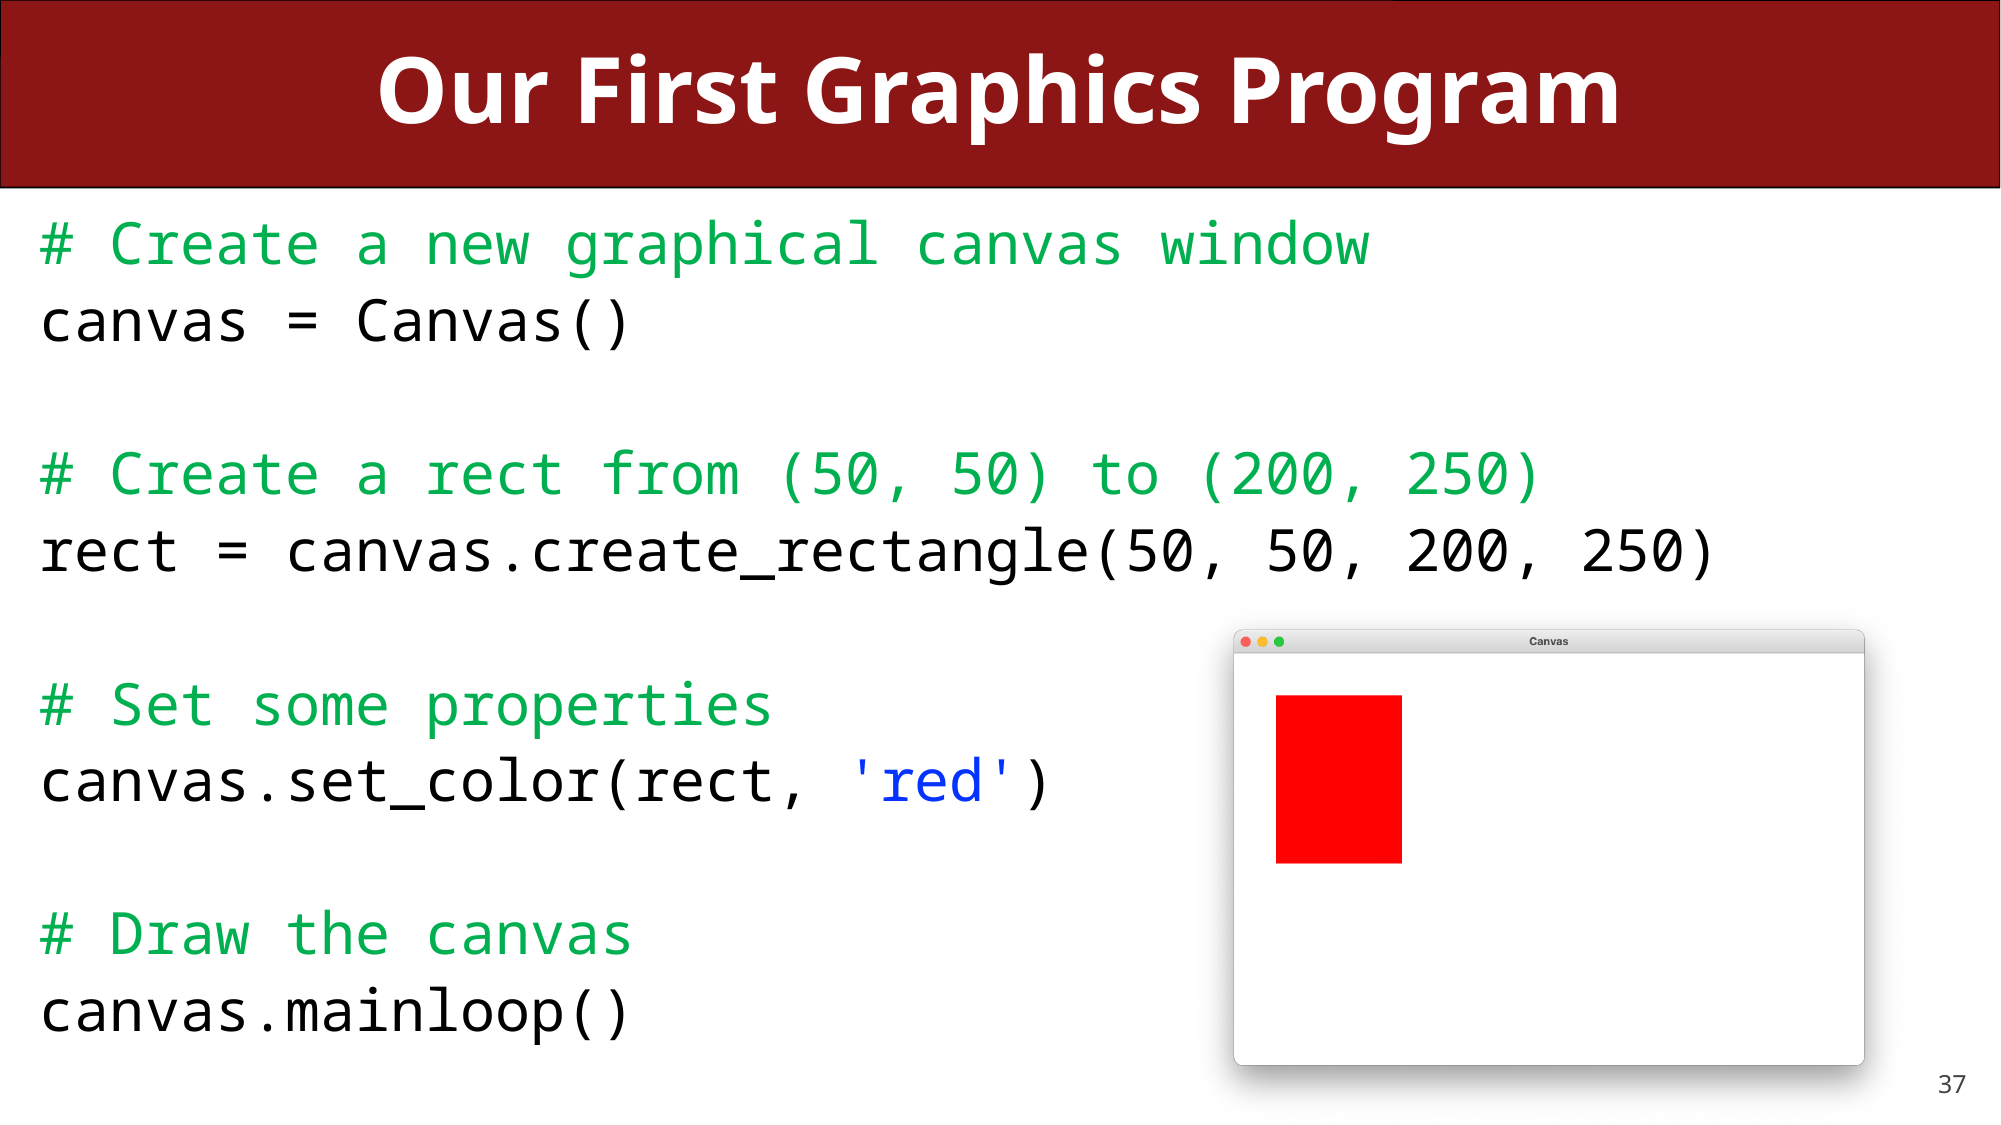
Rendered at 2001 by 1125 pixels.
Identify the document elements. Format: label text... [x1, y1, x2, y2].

picture [1187, 598, 1911, 1125]
list # Create a new graphical canvas window canvas = Canvas() # Create a rect from (50, 50) to (200, 250) rect = canvas.create_rectangle(50, 50, 200, 250) # Set some properties canvas.set_color(rect, 'red') # Draw the canvas canvas.mainloop() [24, 212, 1963, 1063]
title Our First Graphics Program [75, 0, 1925, 188]
